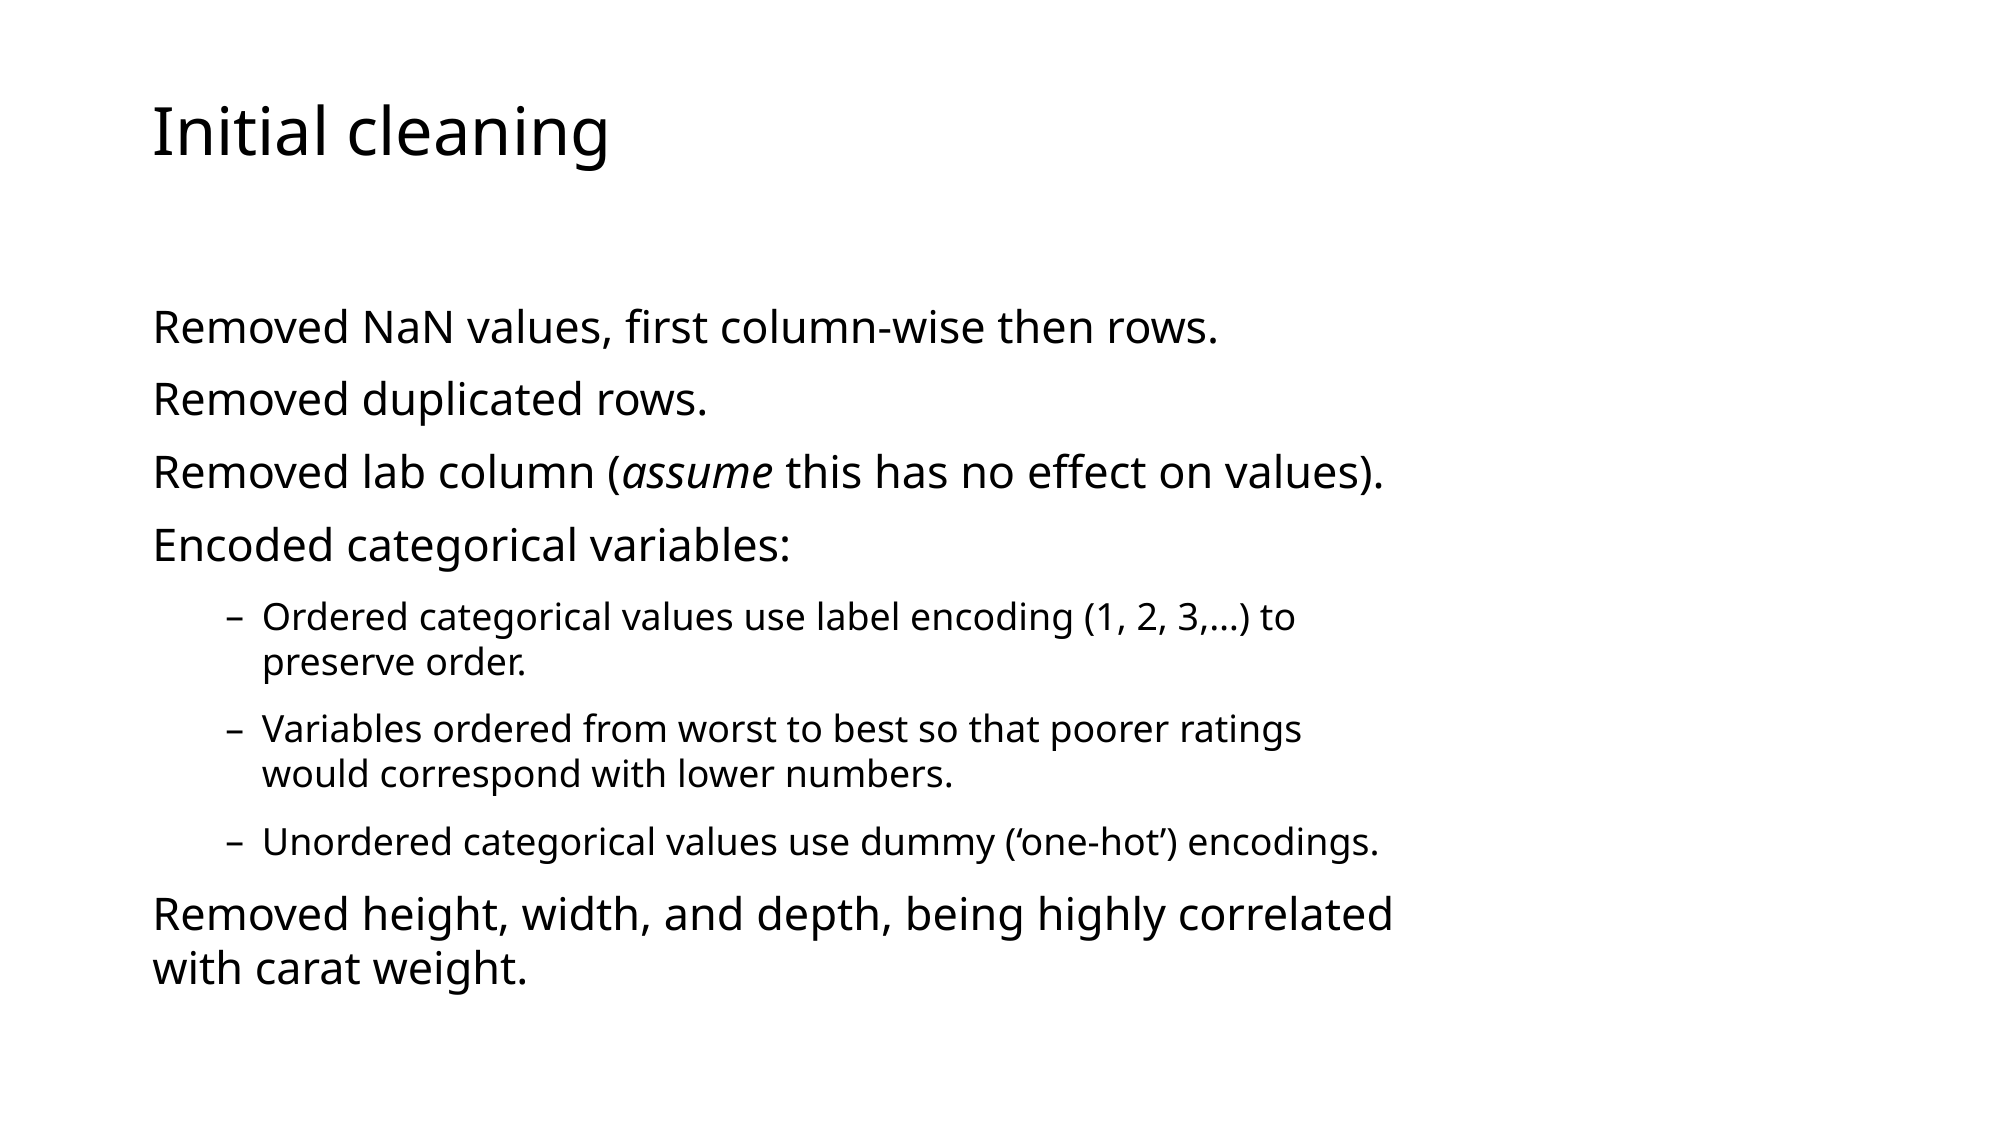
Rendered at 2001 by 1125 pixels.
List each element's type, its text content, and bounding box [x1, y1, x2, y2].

title Initial cleaning [137, 59, 1863, 209]
list Removed NaN values, first column-wise then rows. Removed duplicated rows. Removed lab column (assume this has no effect on values). Encoded categorical variables: Ordered categorical values use label encoding (1, 2, 3,…) to preserve order. Variables ordered from worst to best so that poorer ratings would correspond with lower numbers. Unordered categorical values use dummy (‘one-hot’) encodings. Removed height, width, and depth, being highly correlated with carat weight. [137, 290, 1436, 1014]
